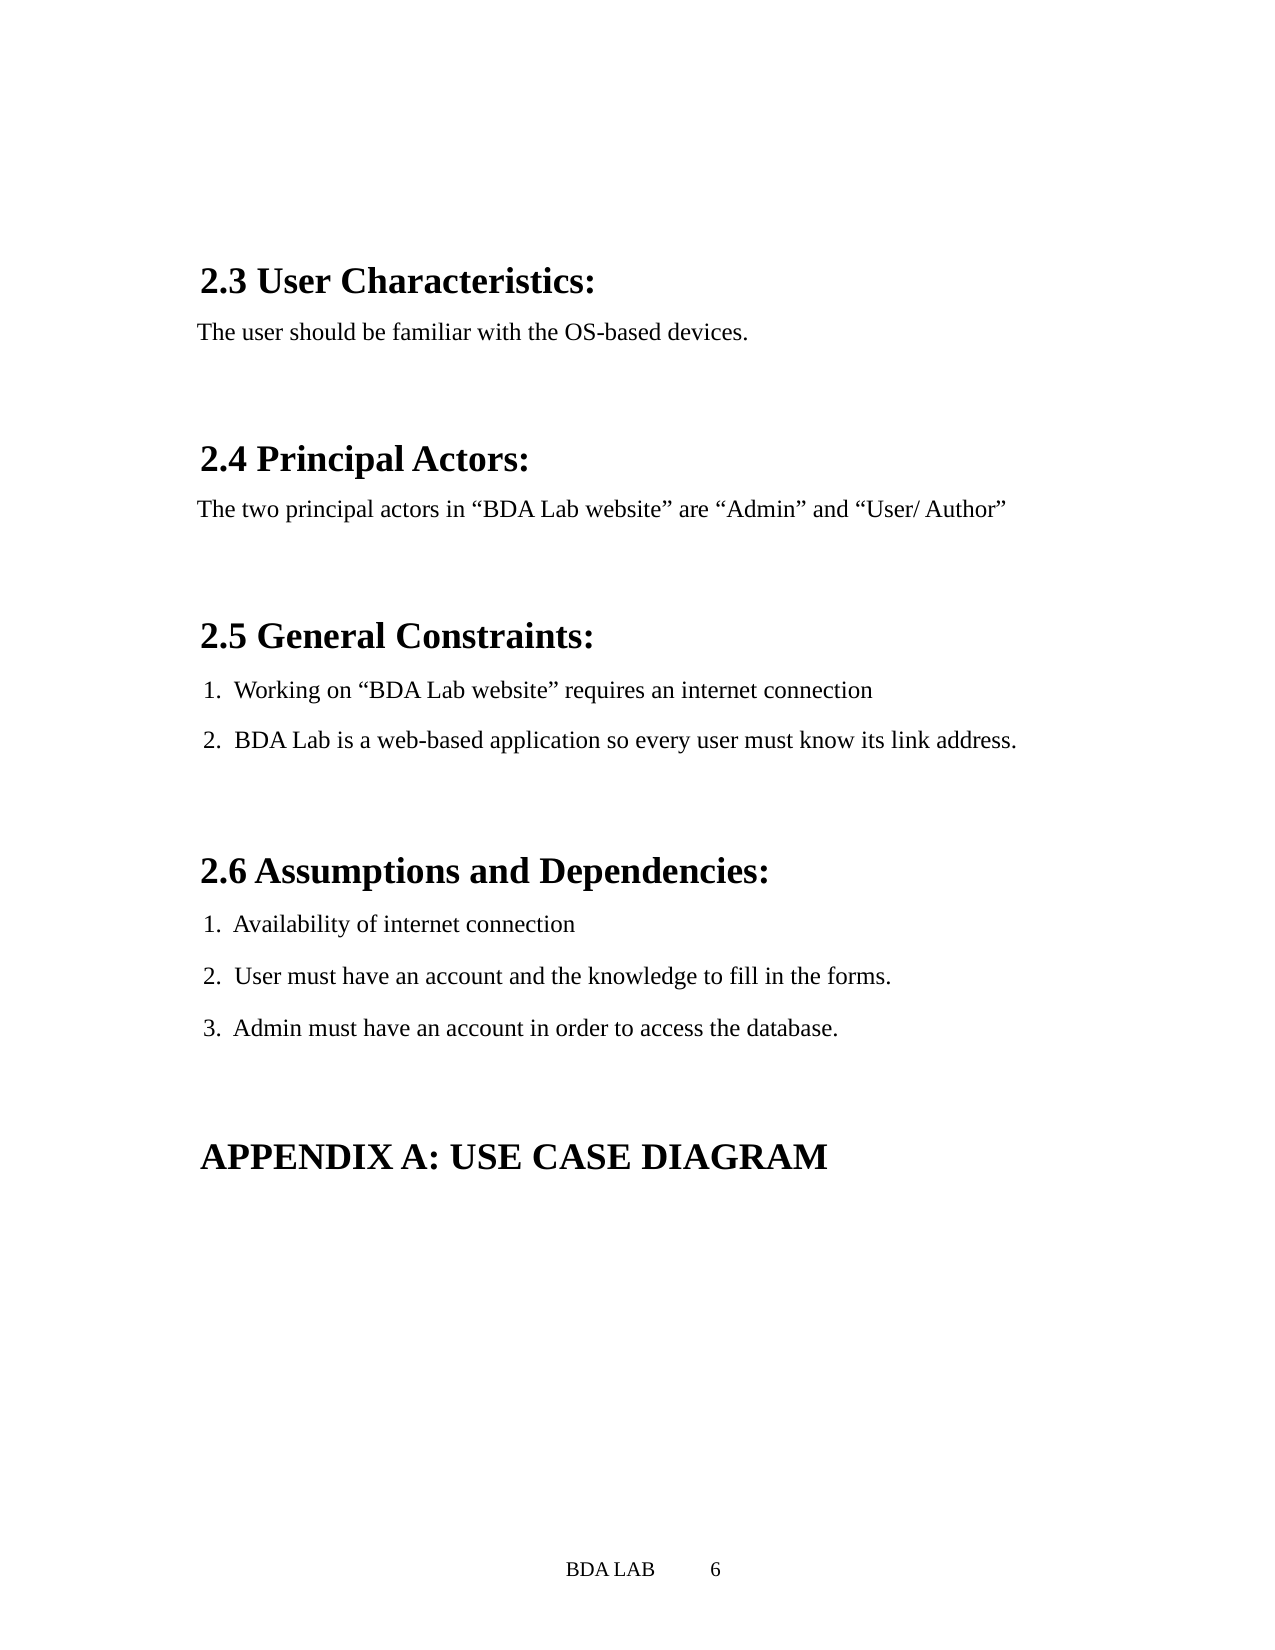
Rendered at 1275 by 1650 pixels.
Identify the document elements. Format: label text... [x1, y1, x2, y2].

text_box 2.3 User Characteristics: The user should be familiar with the OS-based devices. 2.4 Principal Actors: The two principal actors in “BDA Lab website” are “Admin” and “User/ Author” 2.5 General Constraints: 1. Working on “BDA Lab website” requires an internet connection 2. BDA Lab is a web-based application so every user must know its link address. 2.6 Assumptions and Dependencies: 1. Availability of internet connection 2. User must have an account and the knowledge to fill in the forms. 3. Admin must have an account in order to access the database. APPENDIX A: USE CASE DIAGRAM [190, 259, 1019, 1178]
text_box BDA LAB 6 [560, 1558, 722, 1582]
